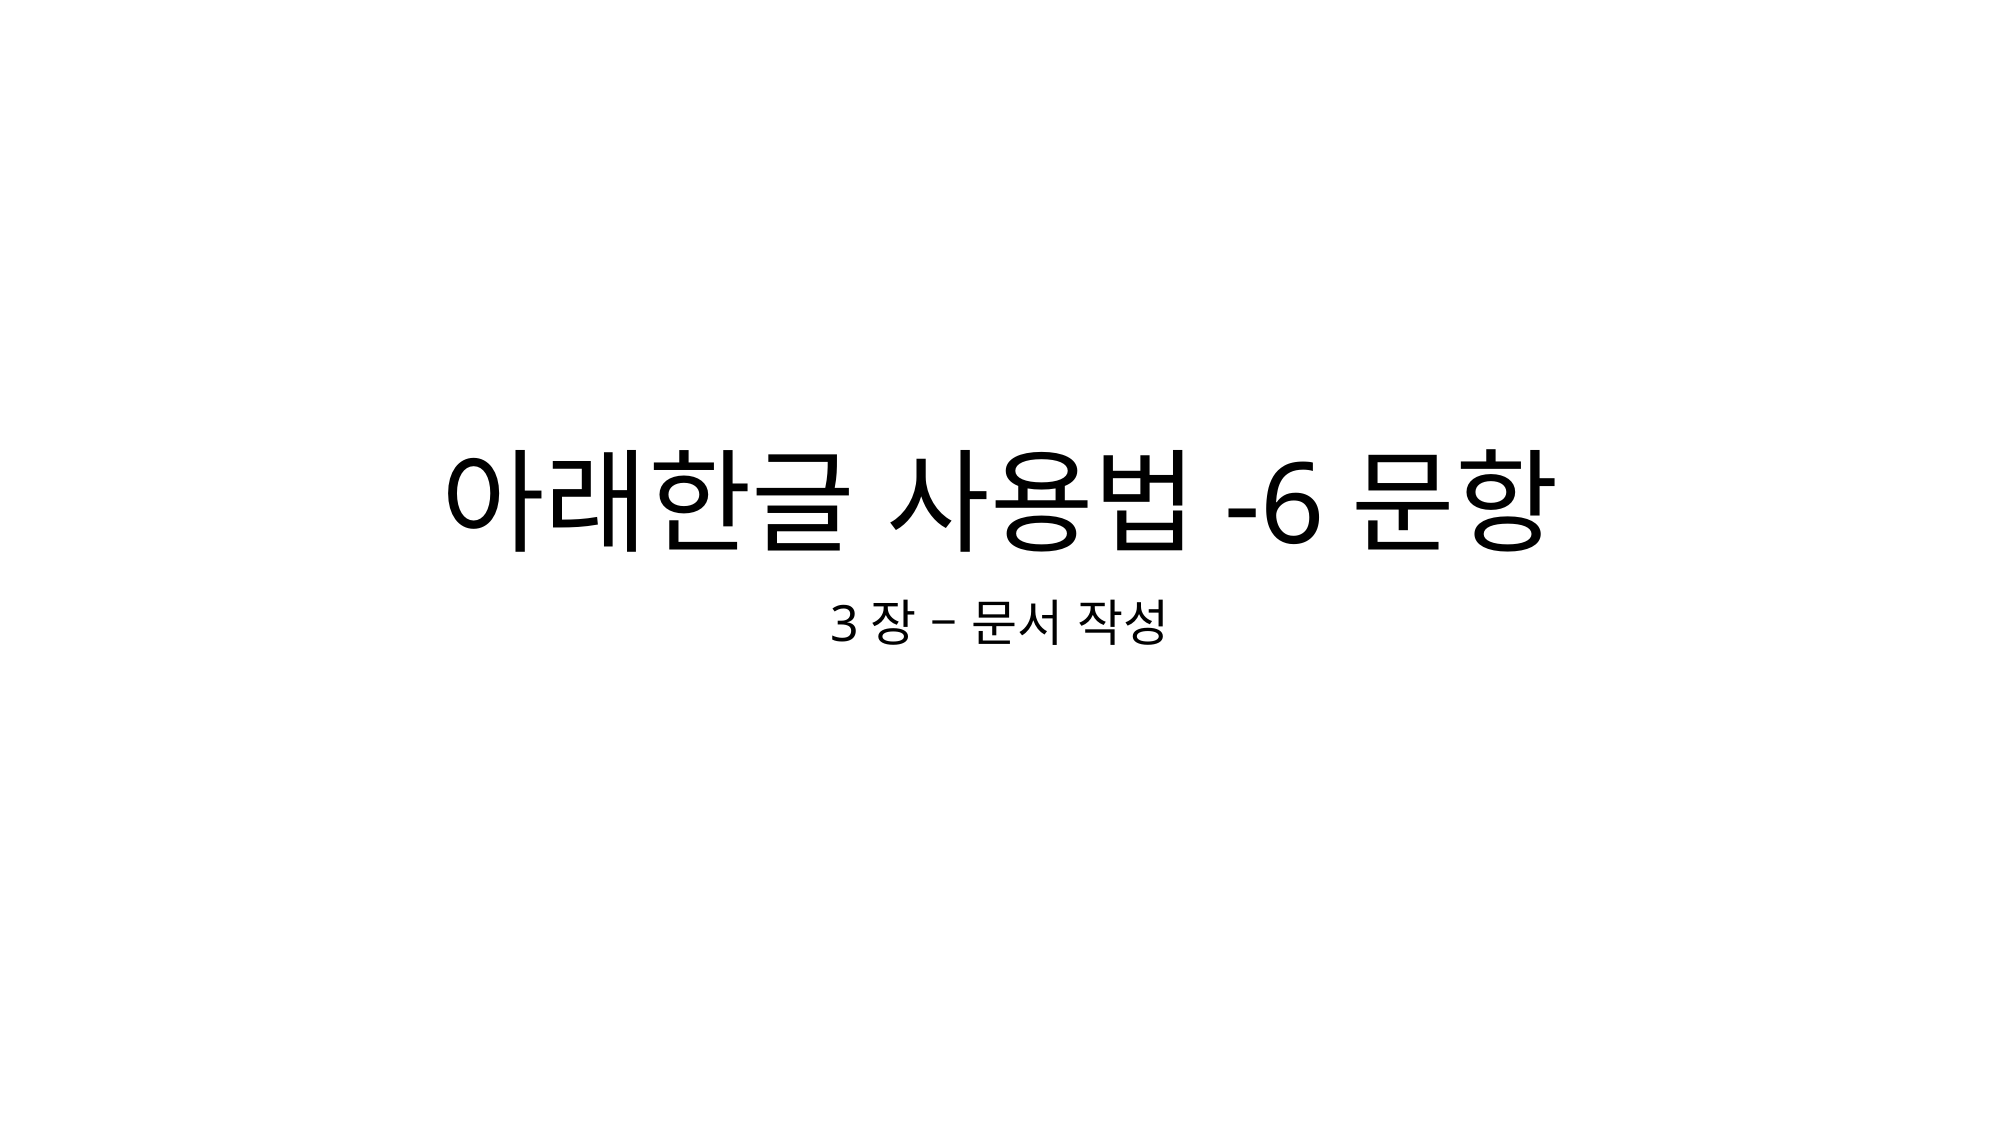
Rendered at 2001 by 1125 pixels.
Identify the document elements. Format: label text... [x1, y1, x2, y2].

title 아래한글 사용법-6문항 [249, 184, 1750, 576]
subtitle 3장 – 문서 작성 [249, 590, 1750, 863]
